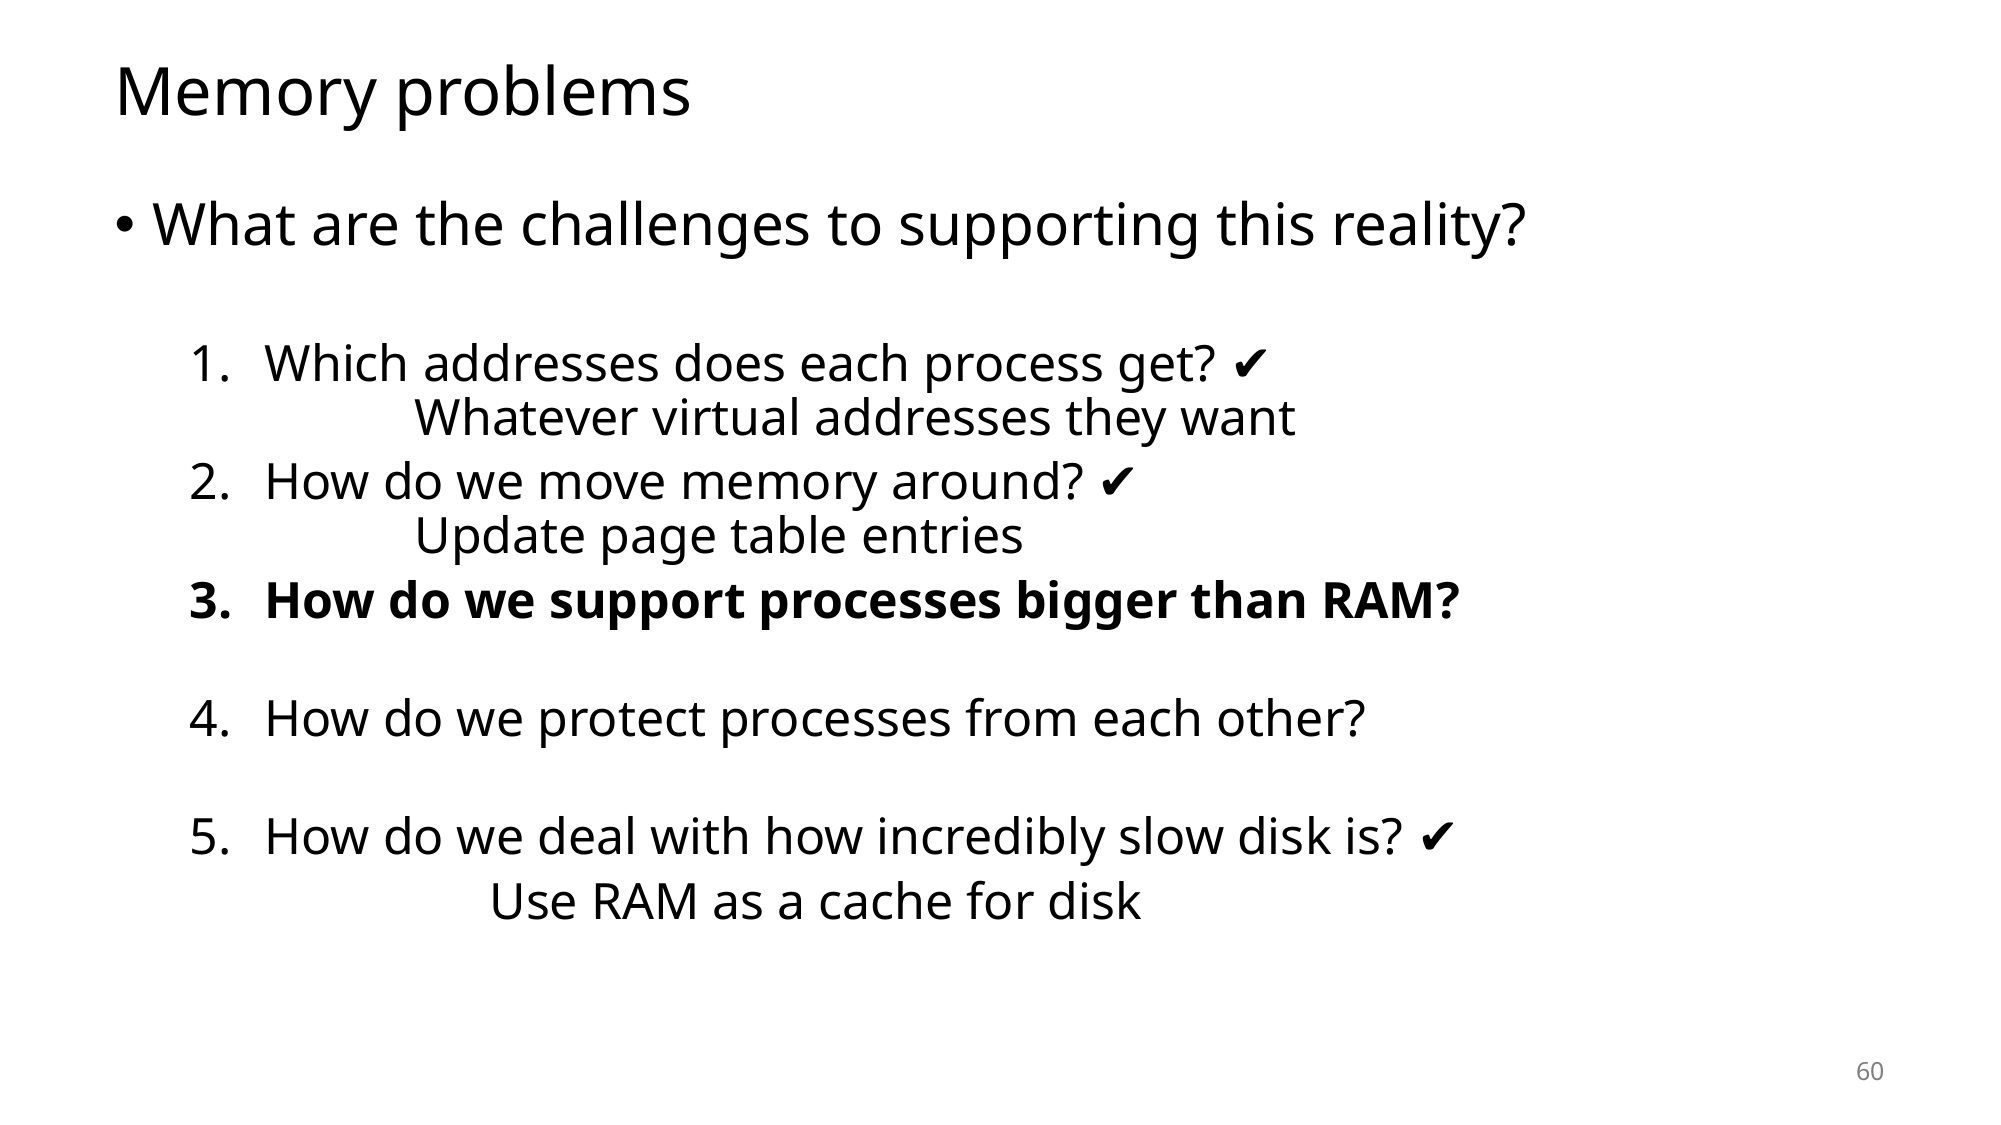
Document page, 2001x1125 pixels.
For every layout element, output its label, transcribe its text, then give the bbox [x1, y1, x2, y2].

title Memory problems [99, 37, 1900, 150]
list What are the challenges to supporting this reality? Which addresses does each process get? ✔ Whatever virtual addresses they want How do we move memory around? ✔ Update page table entries How do we support processes bigger than RAM? How do we protect processes from each other? How do we deal with how incredibly slow disk is? ✔ Use RAM as a cache for disk [99, 187, 1900, 1013]
slide_number 60 [1749, 1042, 1900, 1103]
